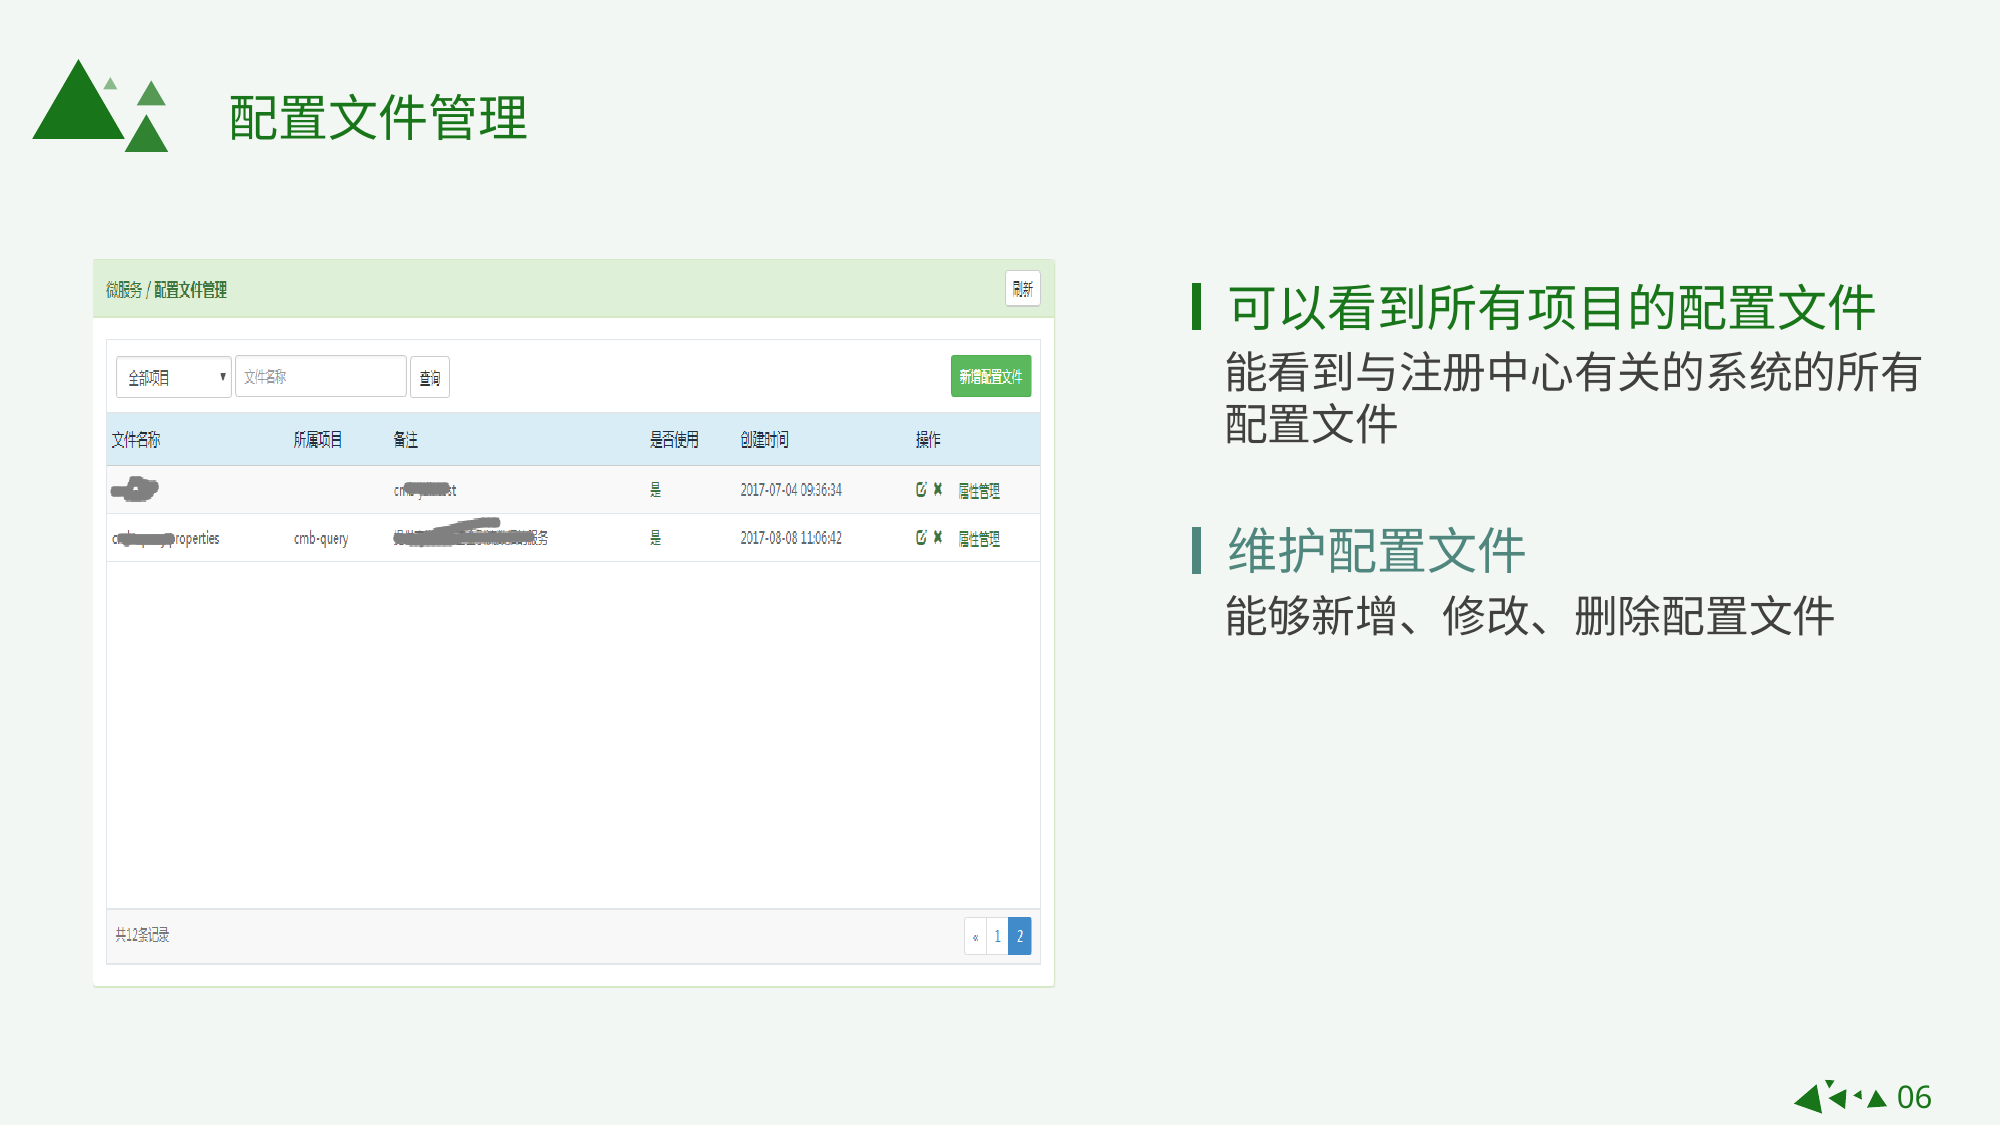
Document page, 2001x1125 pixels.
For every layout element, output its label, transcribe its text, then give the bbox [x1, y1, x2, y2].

text_box 配置文件管理 [213, 78, 544, 154]
text_box [32, 59, 125, 139]
text_box 维护配置文件 [1212, 512, 1972, 588]
text_box [1793, 1084, 1823, 1114]
text_box [103, 77, 118, 90]
text_box 可以看到所有项目的配置文件 [1212, 268, 1972, 344]
text_box [124, 114, 169, 152]
text_box 能够新增、修改、删除配置文件 [1209, 581, 1969, 649]
picture [93, 259, 1056, 988]
text_box 06 [1864, 1070, 1966, 1123]
text_box 能看到与注册中心有关的系统的所有配置文件 [1209, 336, 1969, 457]
text_box [136, 80, 166, 106]
text_box [1828, 1089, 1847, 1109]
text_box [1825, 1079, 1835, 1089]
text_box [1853, 1090, 1862, 1100]
